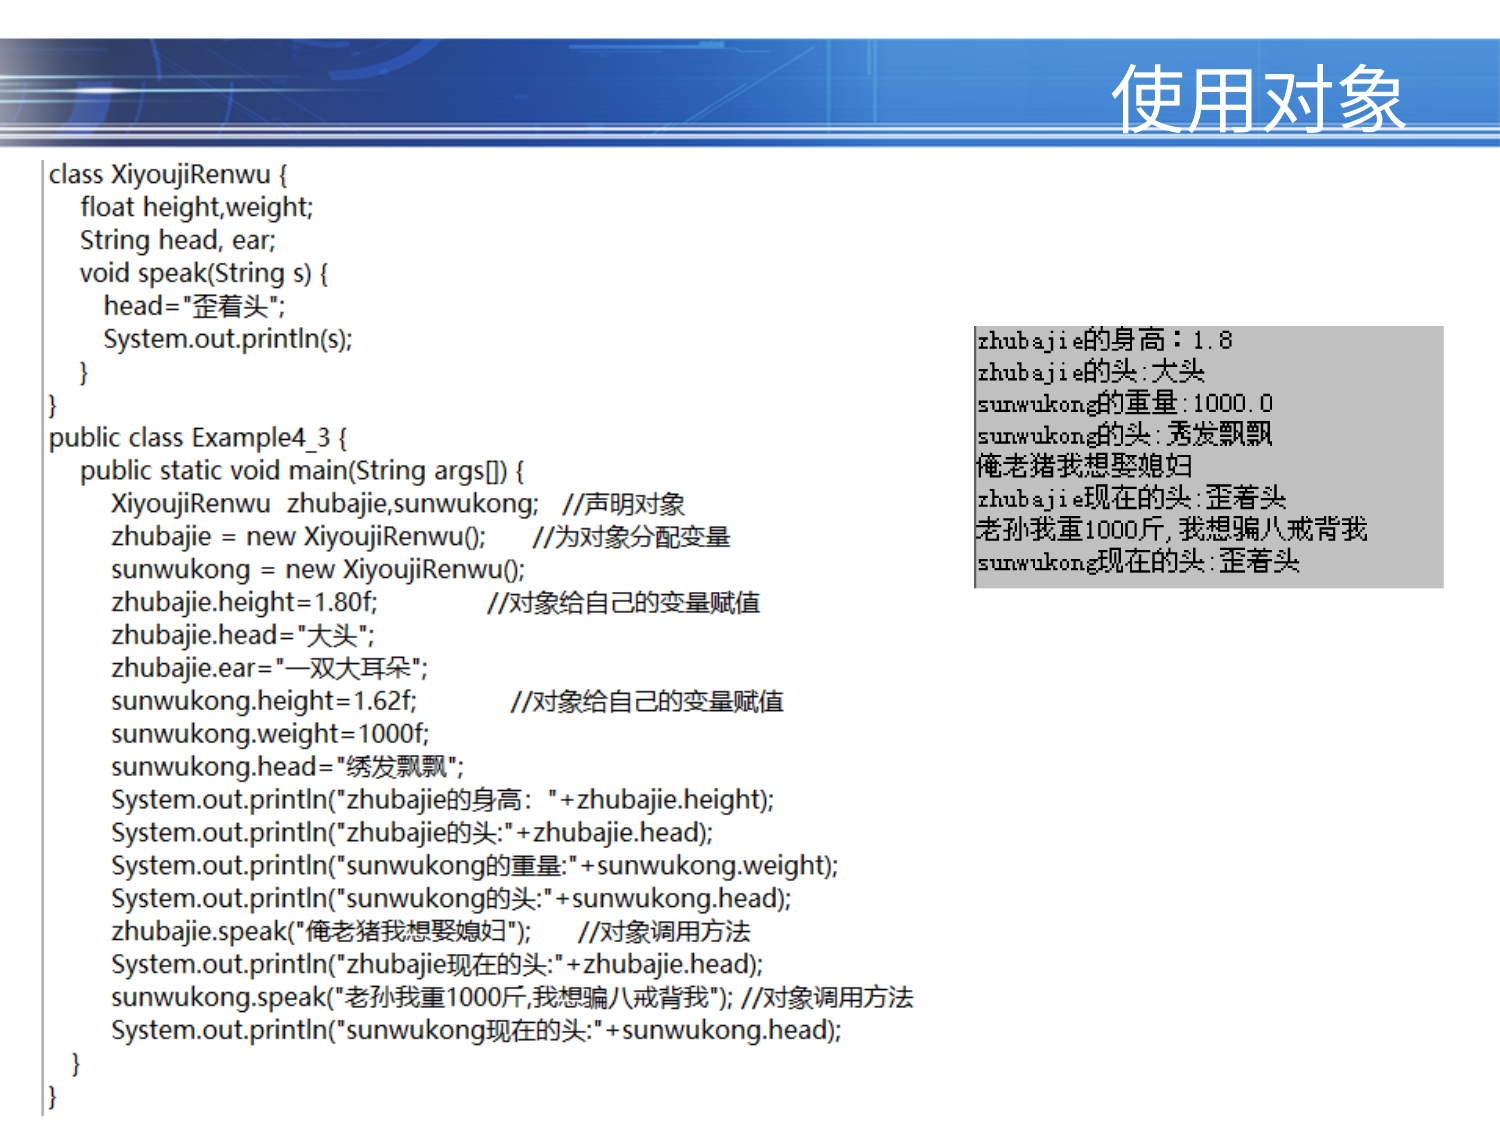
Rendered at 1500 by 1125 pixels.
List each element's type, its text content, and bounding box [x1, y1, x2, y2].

title 使用对象 [75, 45, 1425, 233]
picture [0, 0, 1500, 1125]
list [41, 160, 928, 1116]
